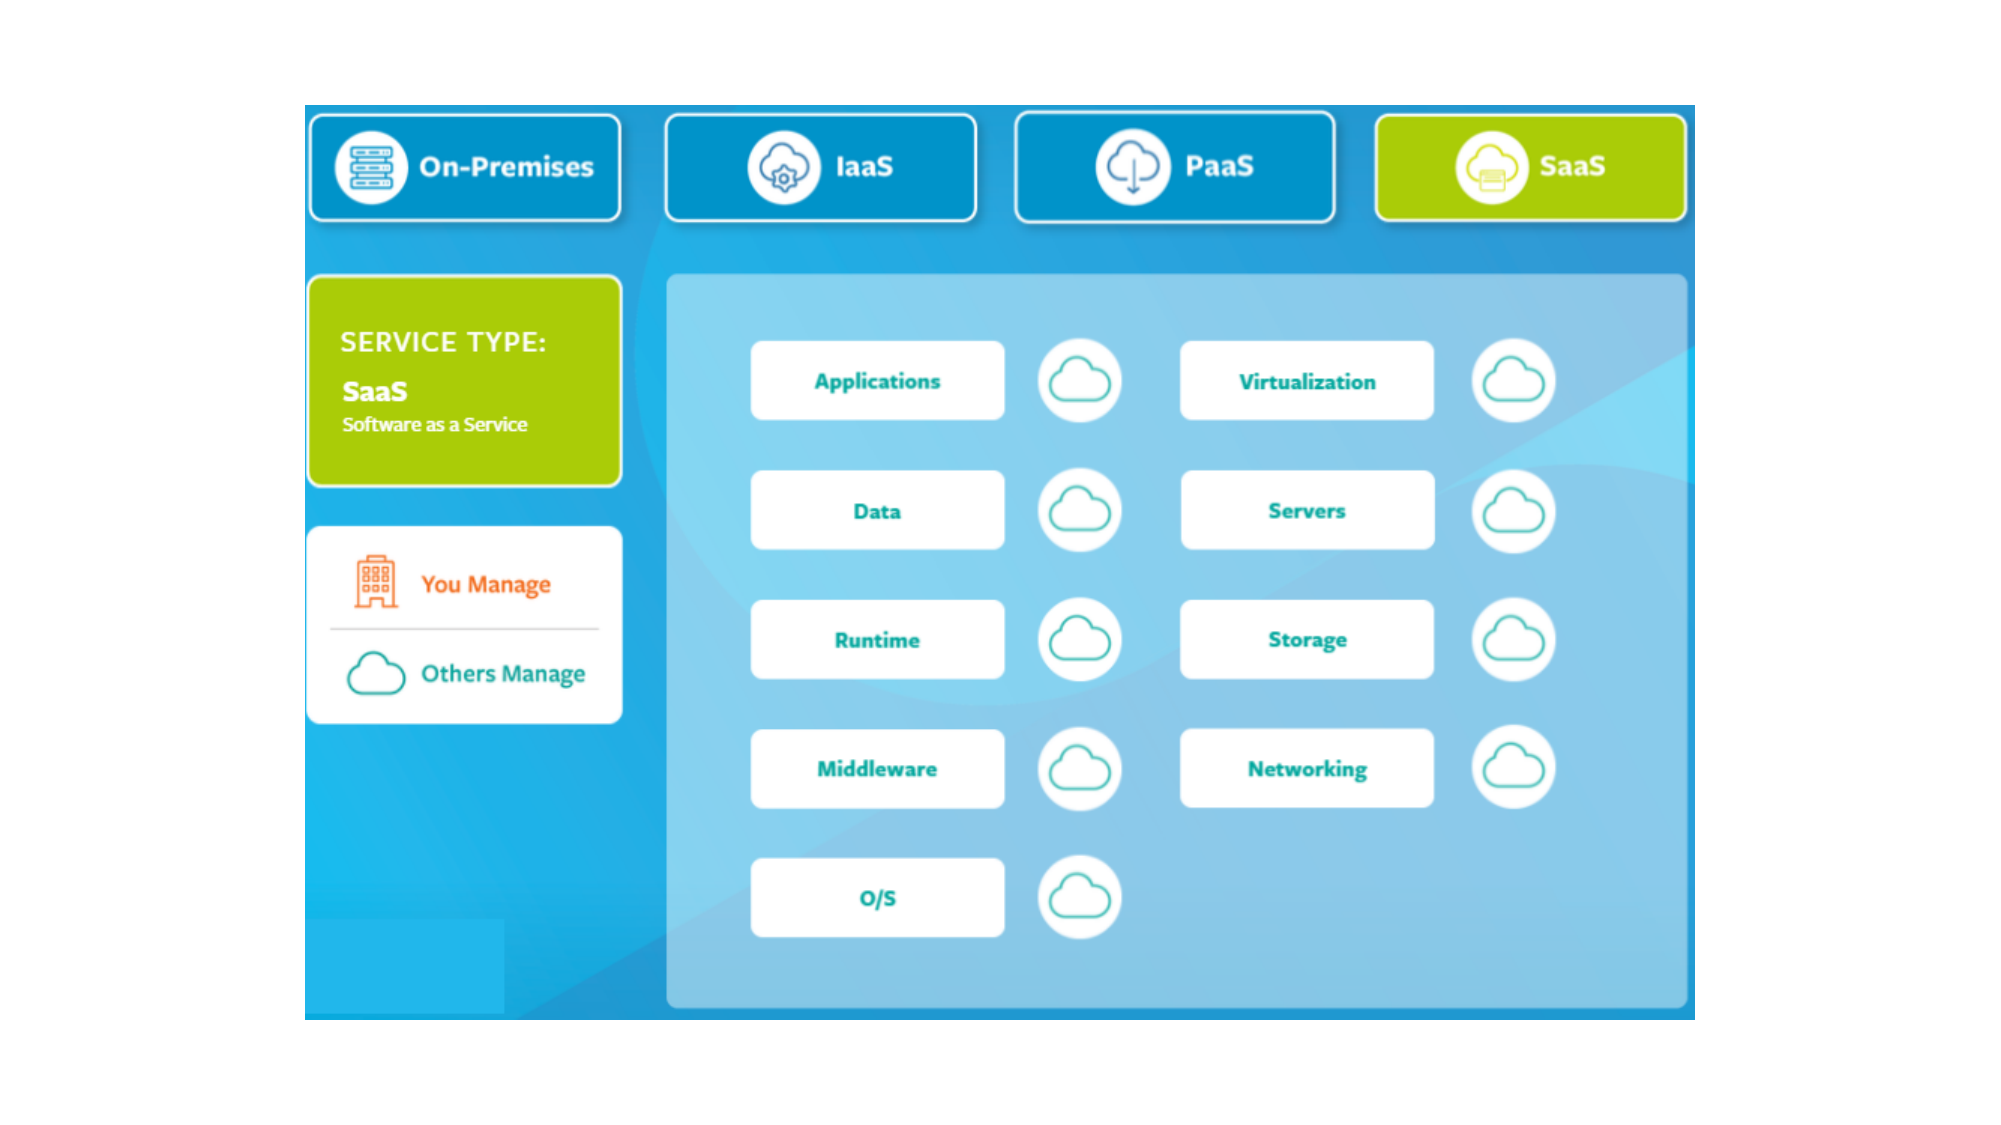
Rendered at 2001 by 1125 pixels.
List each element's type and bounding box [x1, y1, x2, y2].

list [304, 105, 1695, 1020]
